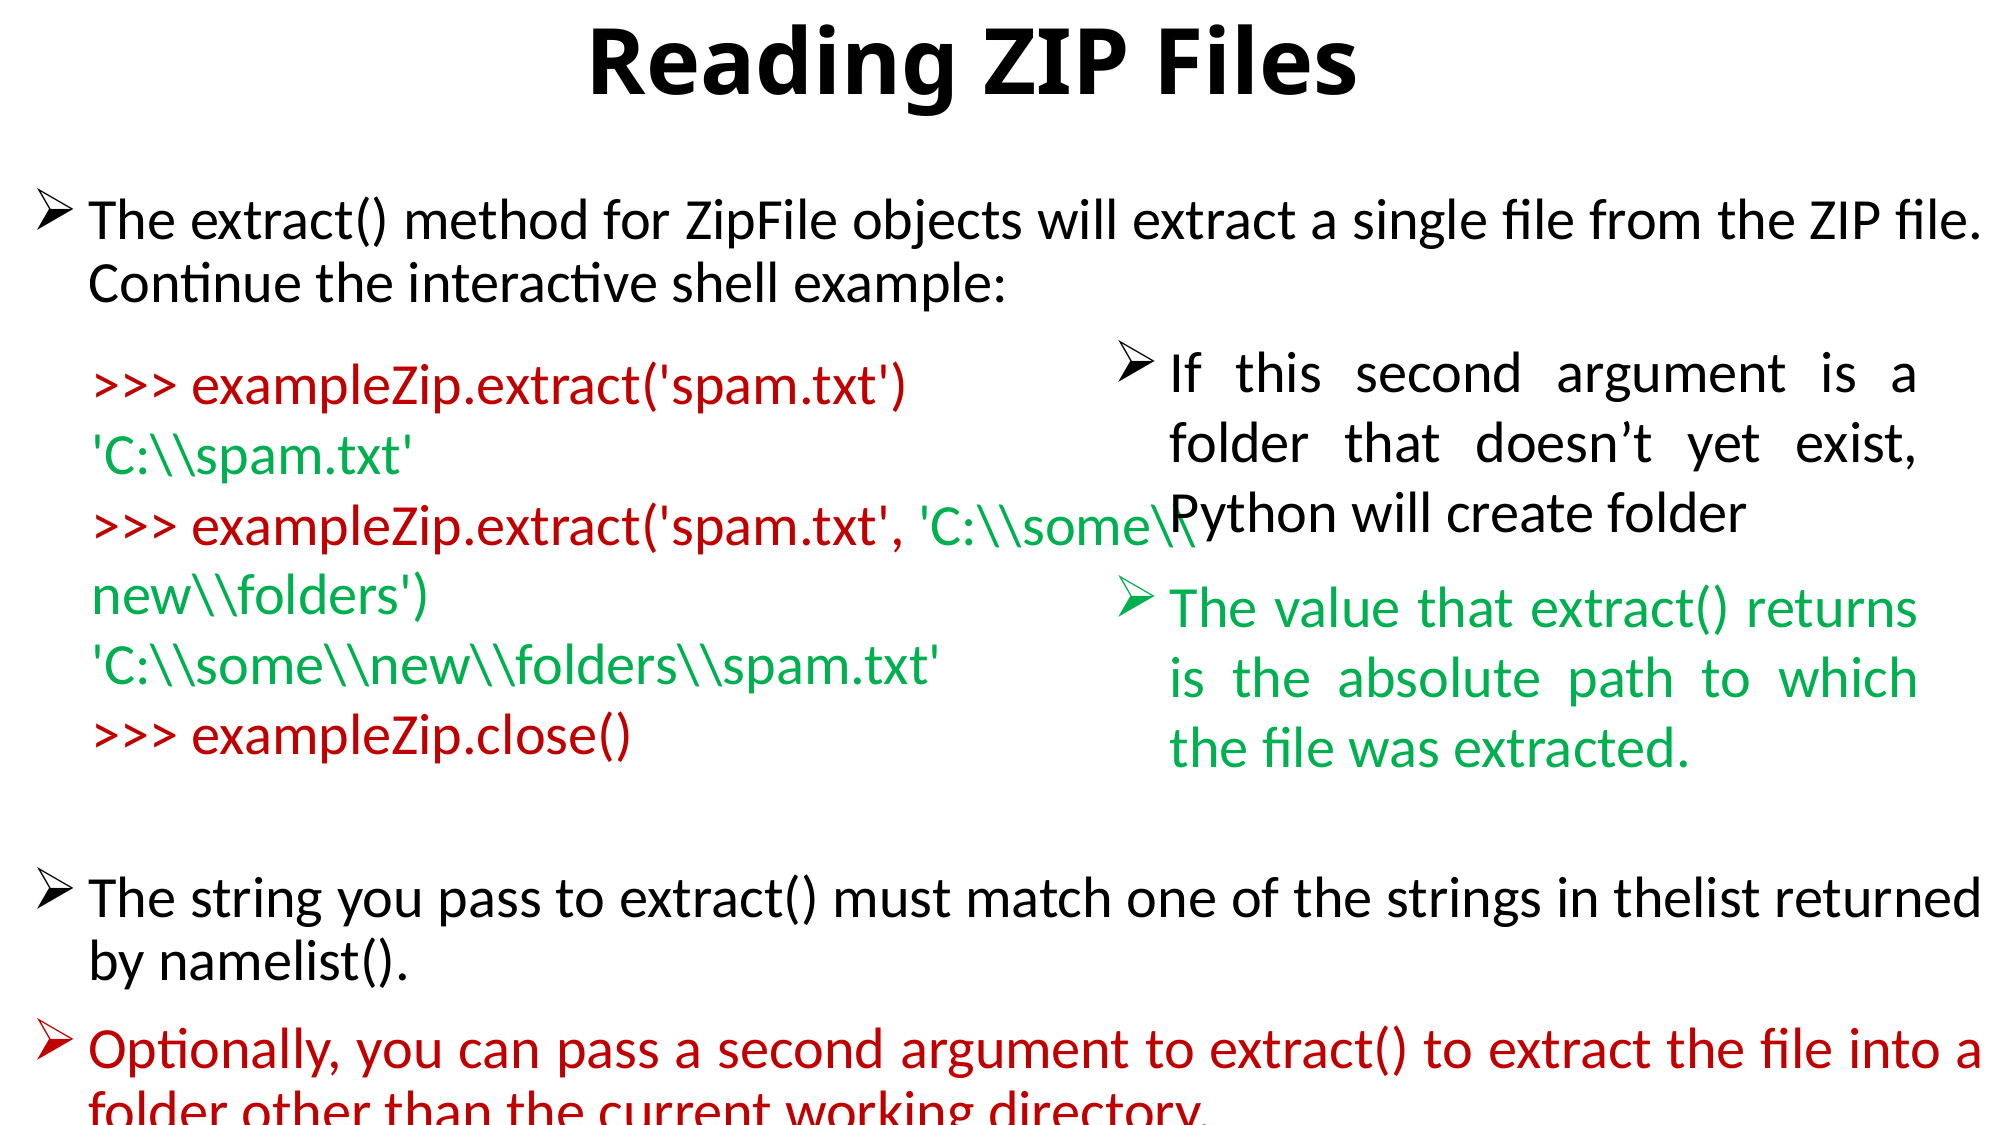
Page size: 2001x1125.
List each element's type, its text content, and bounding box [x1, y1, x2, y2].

title Reading ZIP Files [89, 0, 1857, 181]
text_box >>> exampleZip.extract('spam.txt') 'C:\\spam.txt' >>> exampleZip.extract('spam.txt', 'C:\\some\\new\\folders') 'C:\\some\\new\\folders\\spam.txt' >>> exampleZip.close() [76, 339, 1098, 774]
text_box If this second argument is a folder that doesn’t yet exist, Python will create folder The value that extract() returns is the absolute path to which the file was extracted. [1098, 326, 1934, 787]
list The extract() method for ZipFile objects will extract a single file from the ZIP file. Continue the interactive shell example: The string you pass to extract() must match one of the strings in thelist returned by namelist(). Optionally, you can pass a second argument to extract() to extract the file into a folder other than the current working directory. [17, 181, 2000, 800]
